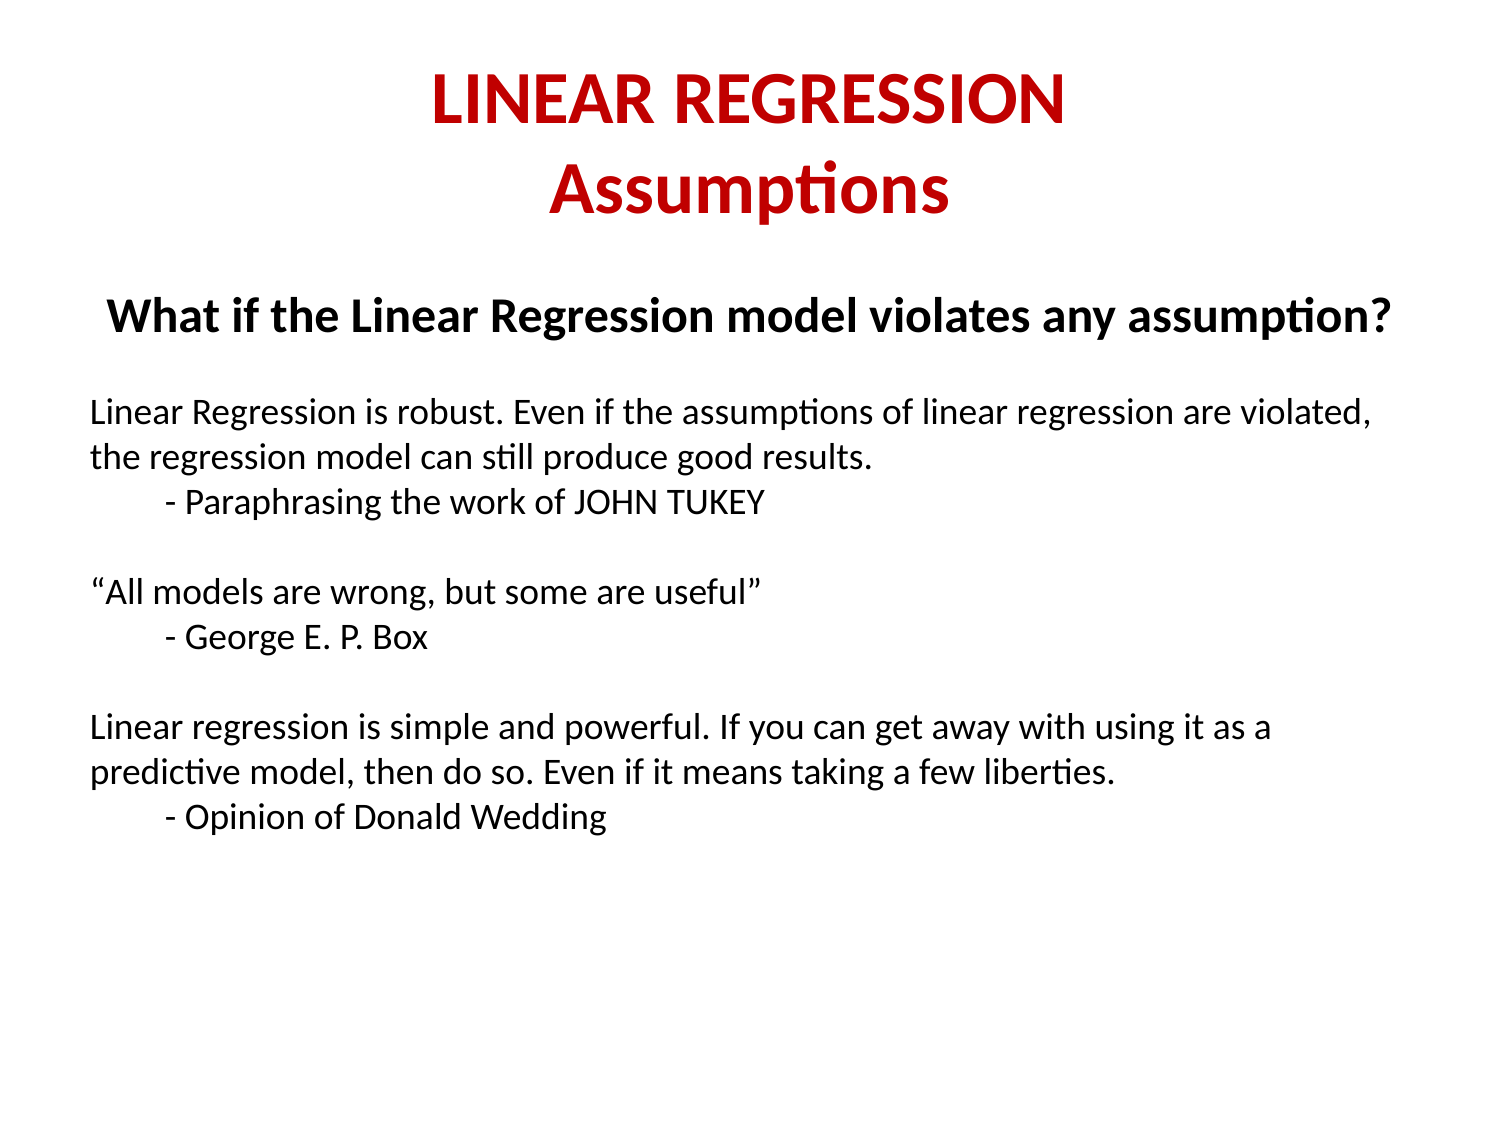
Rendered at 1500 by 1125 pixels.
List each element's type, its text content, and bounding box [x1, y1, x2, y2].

text_box What if the Linear Regression model violates any assumption? Linear Regression is robust. Even if the assumptions of linear regression are violated, the regression model can still produce good results. - Paraphrasing the work of JOHN TUKEY “All models are wrong, but some are useful” - George E. P. Box Linear regression is simple and powerful. If you can get away with using it as a predictive model, then do so. Even if it means taking a few liberties. - Opinion of Donald Wedding [74, 274, 1425, 890]
title LINEAR REGRESSION Assumptions [75, 45, 1425, 233]
